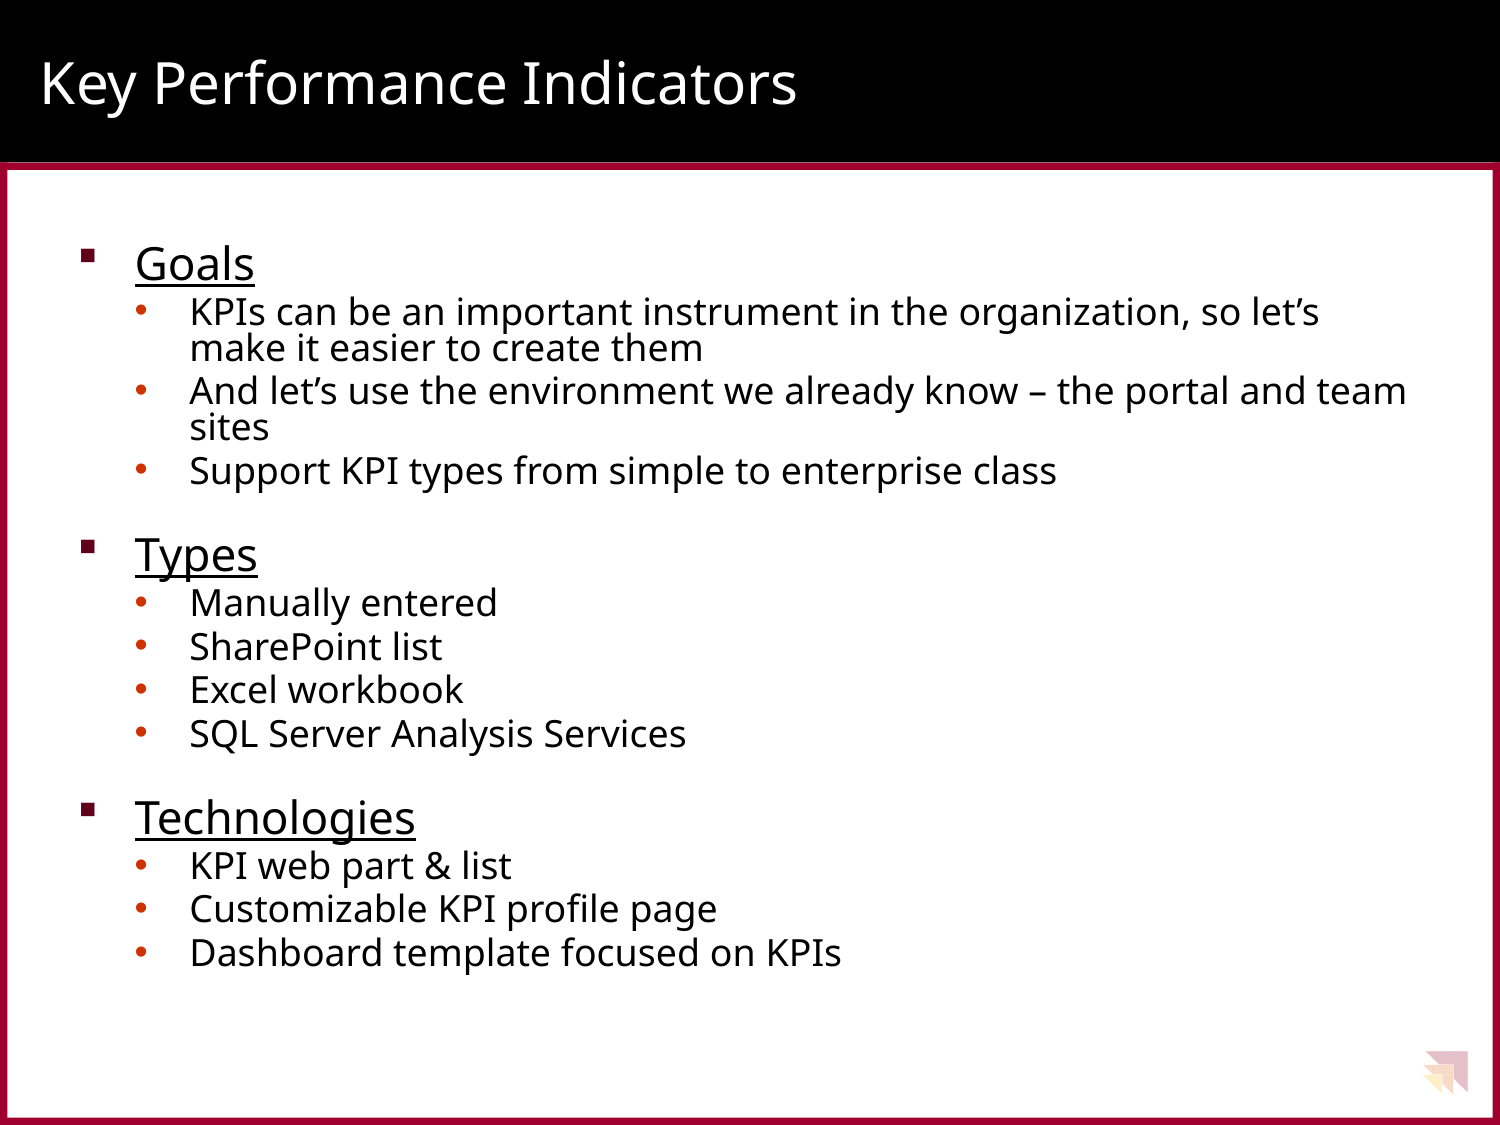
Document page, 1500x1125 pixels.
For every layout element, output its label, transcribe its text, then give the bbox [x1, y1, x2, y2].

title Key Performance Indicators [24, 12, 1438, 150]
list Goals KPIs can be an important instrument in the organization, so let’s make it easier to create them And let’s use the environment we already know – the portal and team sites Support KPI types from simple to enterprise class Types Manually entered SharePoint list Excel workbook SQL Server Analysis Services Technologies KPI web part & list Customizable KPI profile page Dashboard template focused on KPIs [62, 237, 1438, 1088]
